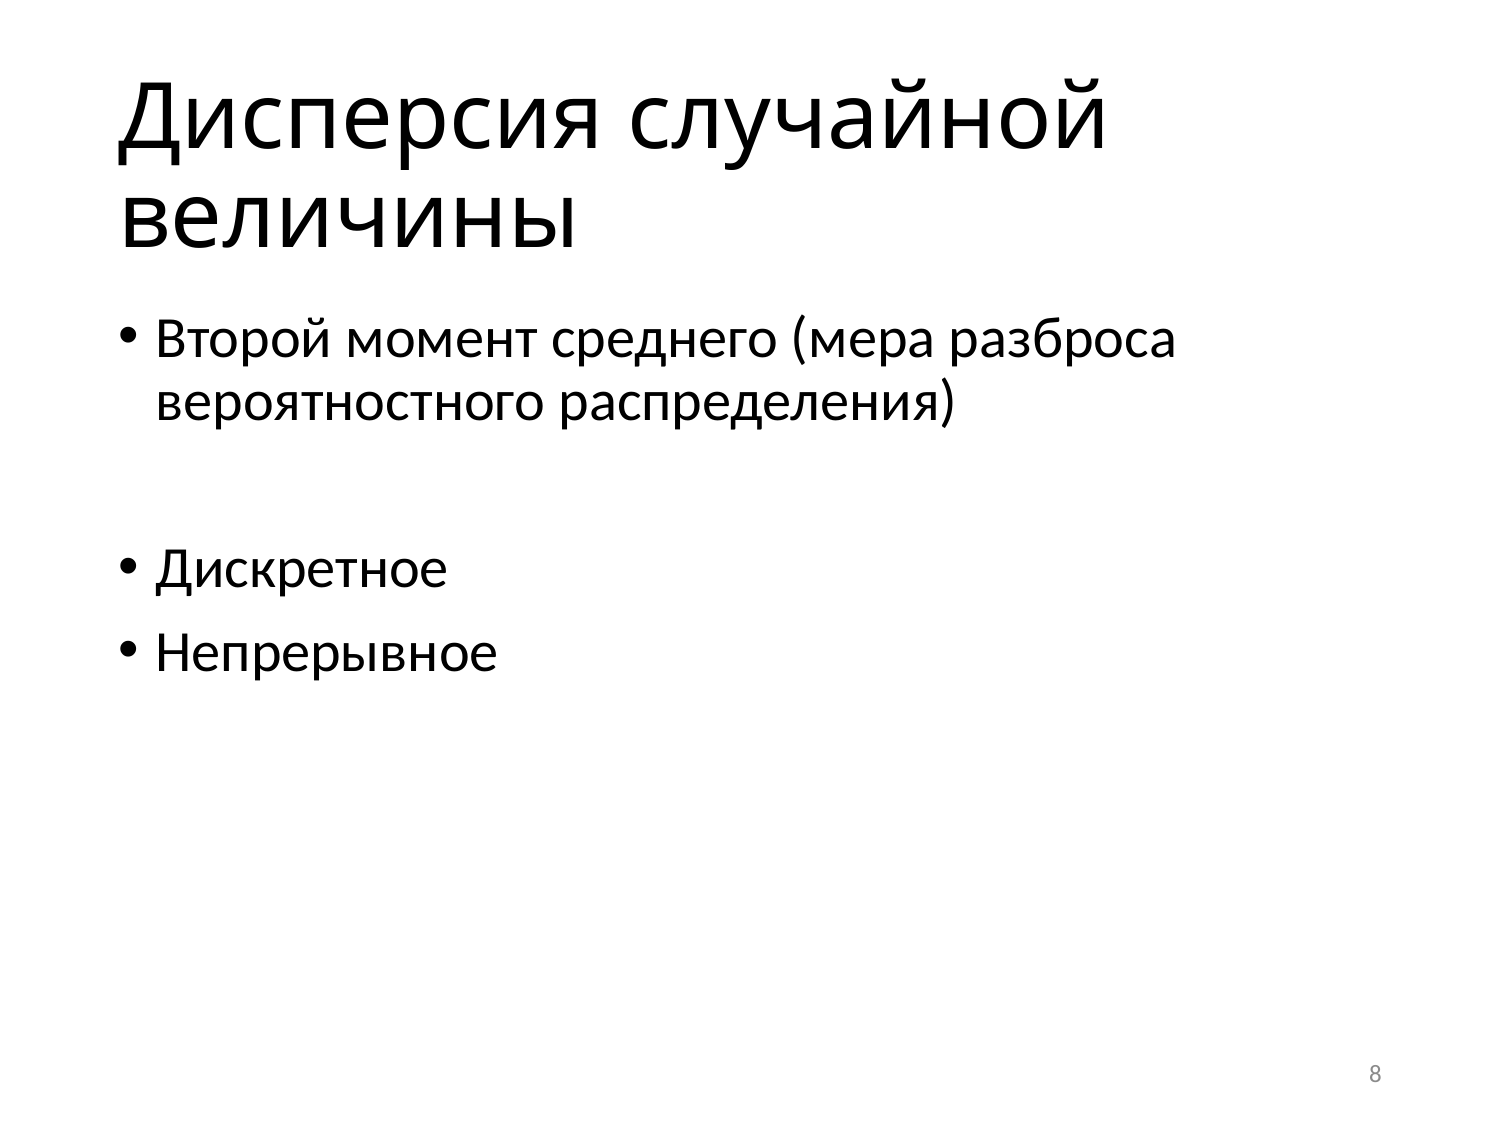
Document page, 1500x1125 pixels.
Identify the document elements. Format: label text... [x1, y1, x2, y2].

title Дисперсия случайной величины [103, 59, 1397, 278]
slide_number 8 [1059, 1042, 1397, 1103]
